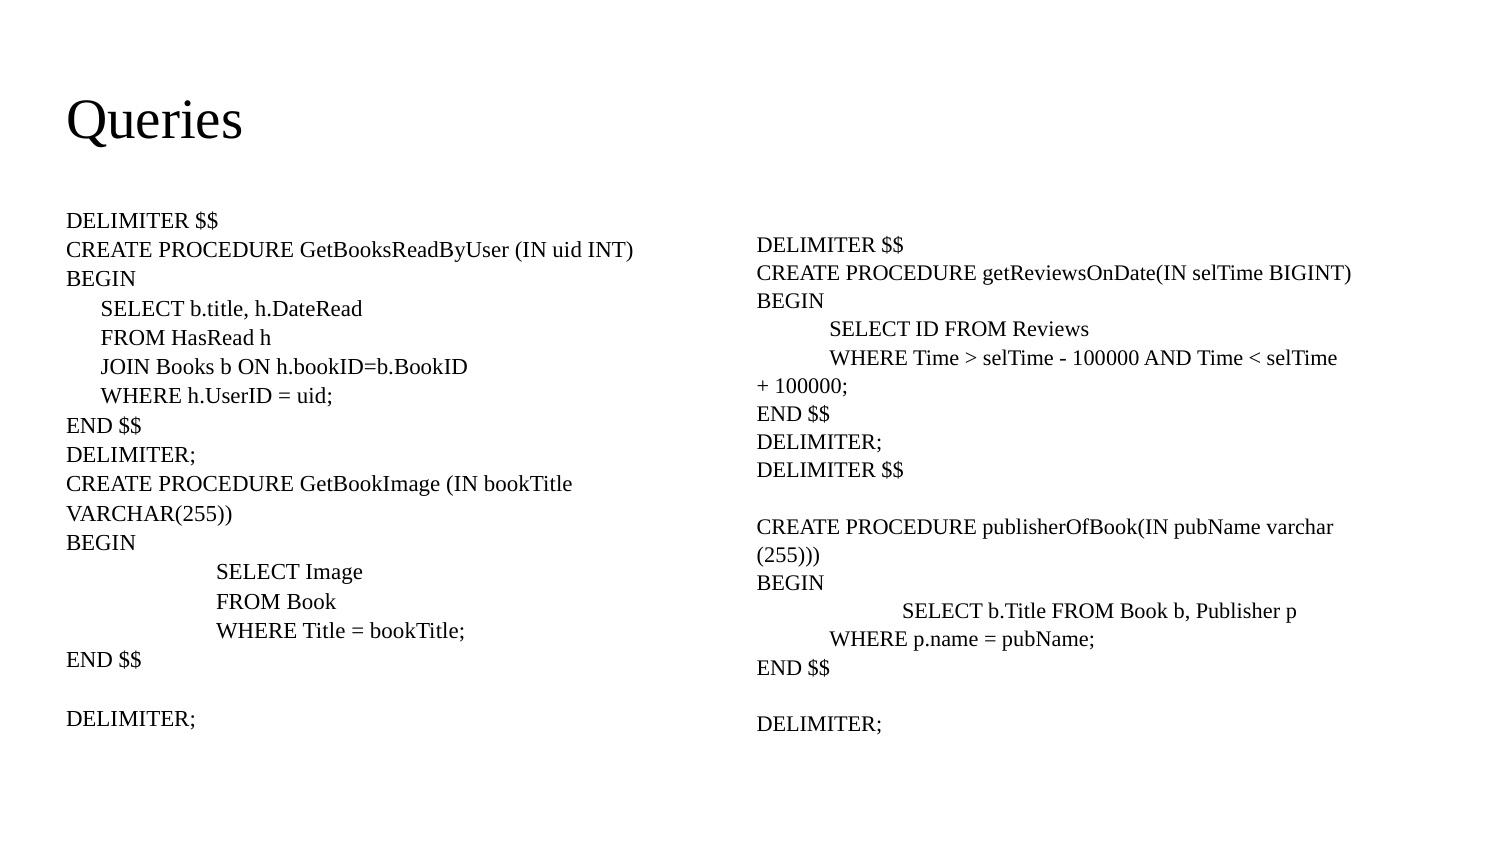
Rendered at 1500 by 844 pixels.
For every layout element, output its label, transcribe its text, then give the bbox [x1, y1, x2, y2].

list DELIMITER $$ CREATE PROCEDURE getReviewsOnDate(IN selTime BIGINT) BEGIN SELECT ID FROM Reviews WHERE Time > selTime - 100000 AND Time < selTime + 100000; END $$ DELIMITER; DELIMITER $$ CREATE PROCEDURE publisherOfBook(IN pubName varchar (255))) BEGIN SELECT b.Title FROM Book b, Publisher p WHERE p.name = pubName; END $$ DELIMITER; [741, 214, 1370, 775]
list DELIMITER $$ CREATE PROCEDURE GetBooksReadByUser (IN uid INT) BEGIN SELECT b.title, h.DateRead FROM HasRead h JOIN Books b ON h.bookID=b.BookID WHERE h.UserID = uid; END $$ DELIMITER; CREATE PROCEDURE GetBookImage (IN bookTitle VARCHAR(255)) BEGIN SELECT Image FROM Book WHERE Title = bookTitle; END $$ DELIMITER; [51, 189, 680, 750]
title Queries [51, 72, 1449, 167]
